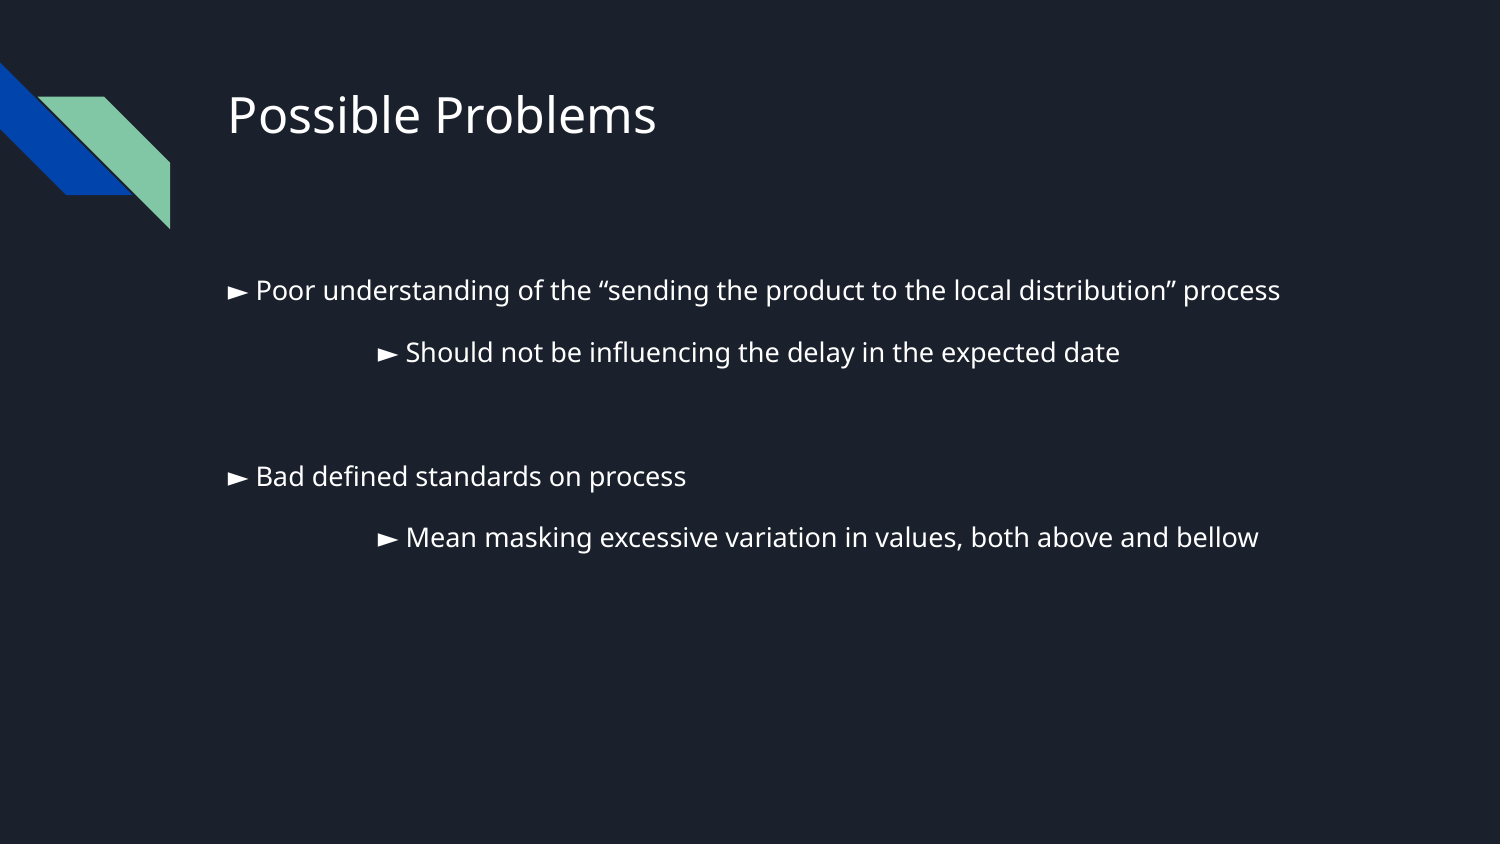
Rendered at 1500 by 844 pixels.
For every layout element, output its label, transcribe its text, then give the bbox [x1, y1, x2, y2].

list ► Poor understanding of the “sending the product to the local distribution” process ► Should not be influencing the delay in the expected date ► Bad defined standards on process ► Mean masking excessive variation in values, both above and bellow [212, 257, 1368, 735]
title Possible Problems [212, 64, 1368, 215]
